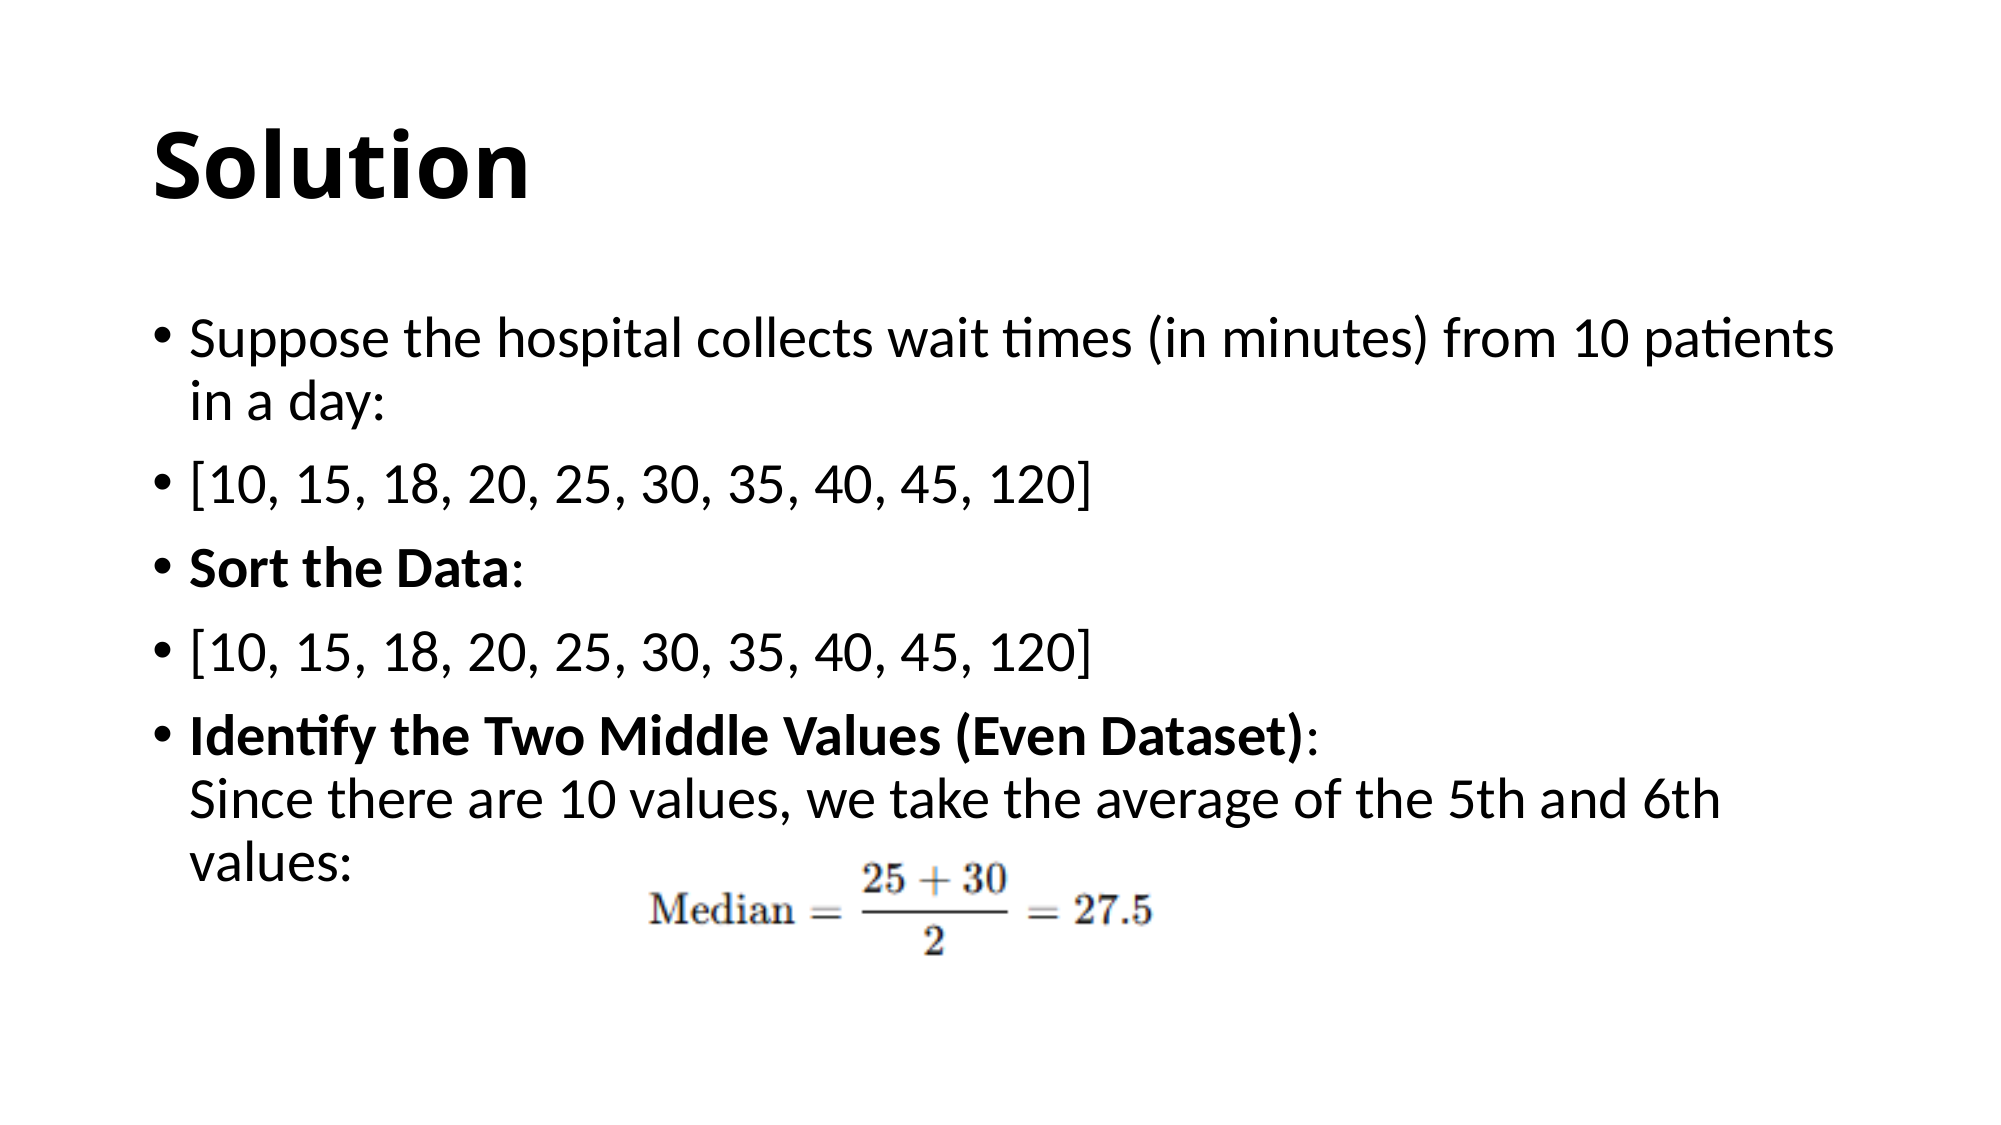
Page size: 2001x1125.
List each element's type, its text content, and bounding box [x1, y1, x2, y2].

title Solution [137, 59, 1863, 278]
list Suppose the hospital collects wait times (in minutes) from 10 patients in a day: [10, 15, 18, 20, 25, 30, 35, 40, 45, 120] Sort the Data: [10, 15, 18, 20, 25, 30, 35, 40, 45, 120] Identify the Two Middle Values (Even Dataset): Since there are 10 values, we take the average of the 5th and 6th values: [137, 299, 1863, 1014]
picture [621, 841, 1240, 974]
